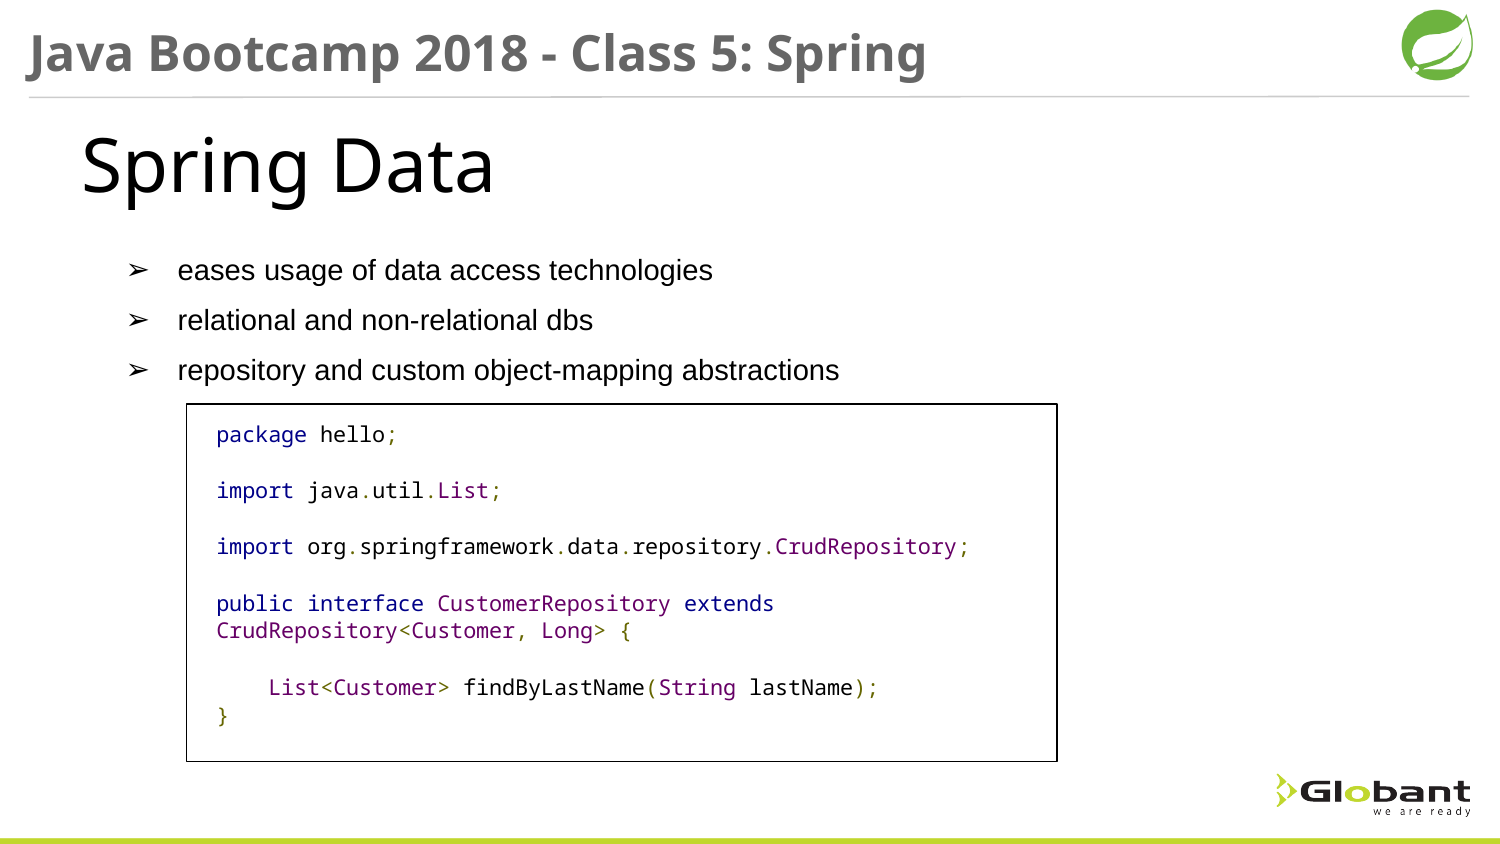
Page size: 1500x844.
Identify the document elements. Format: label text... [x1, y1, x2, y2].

text_box repository and custom object-mapping abstractions [87, 319, 1375, 395]
text_box Java Bootcamp 2018 - Class 5: Spring [14, 6, 1349, 82]
text_box package hello; import java.util.List; import org.springframework.data.repository.CrudRepository; public interface CustomerRepository extends CrudRepository<Customer, Long> { List<Customer> findByLastName(String lastName); } [186, 403, 1058, 762]
picture [0, 0, 1500, 844]
text_box relational and non-relational dbs [87, 269, 1375, 319]
text_box Spring Data [66, 106, 1401, 220]
text_box eases usage of data access technologies [87, 219, 1375, 269]
